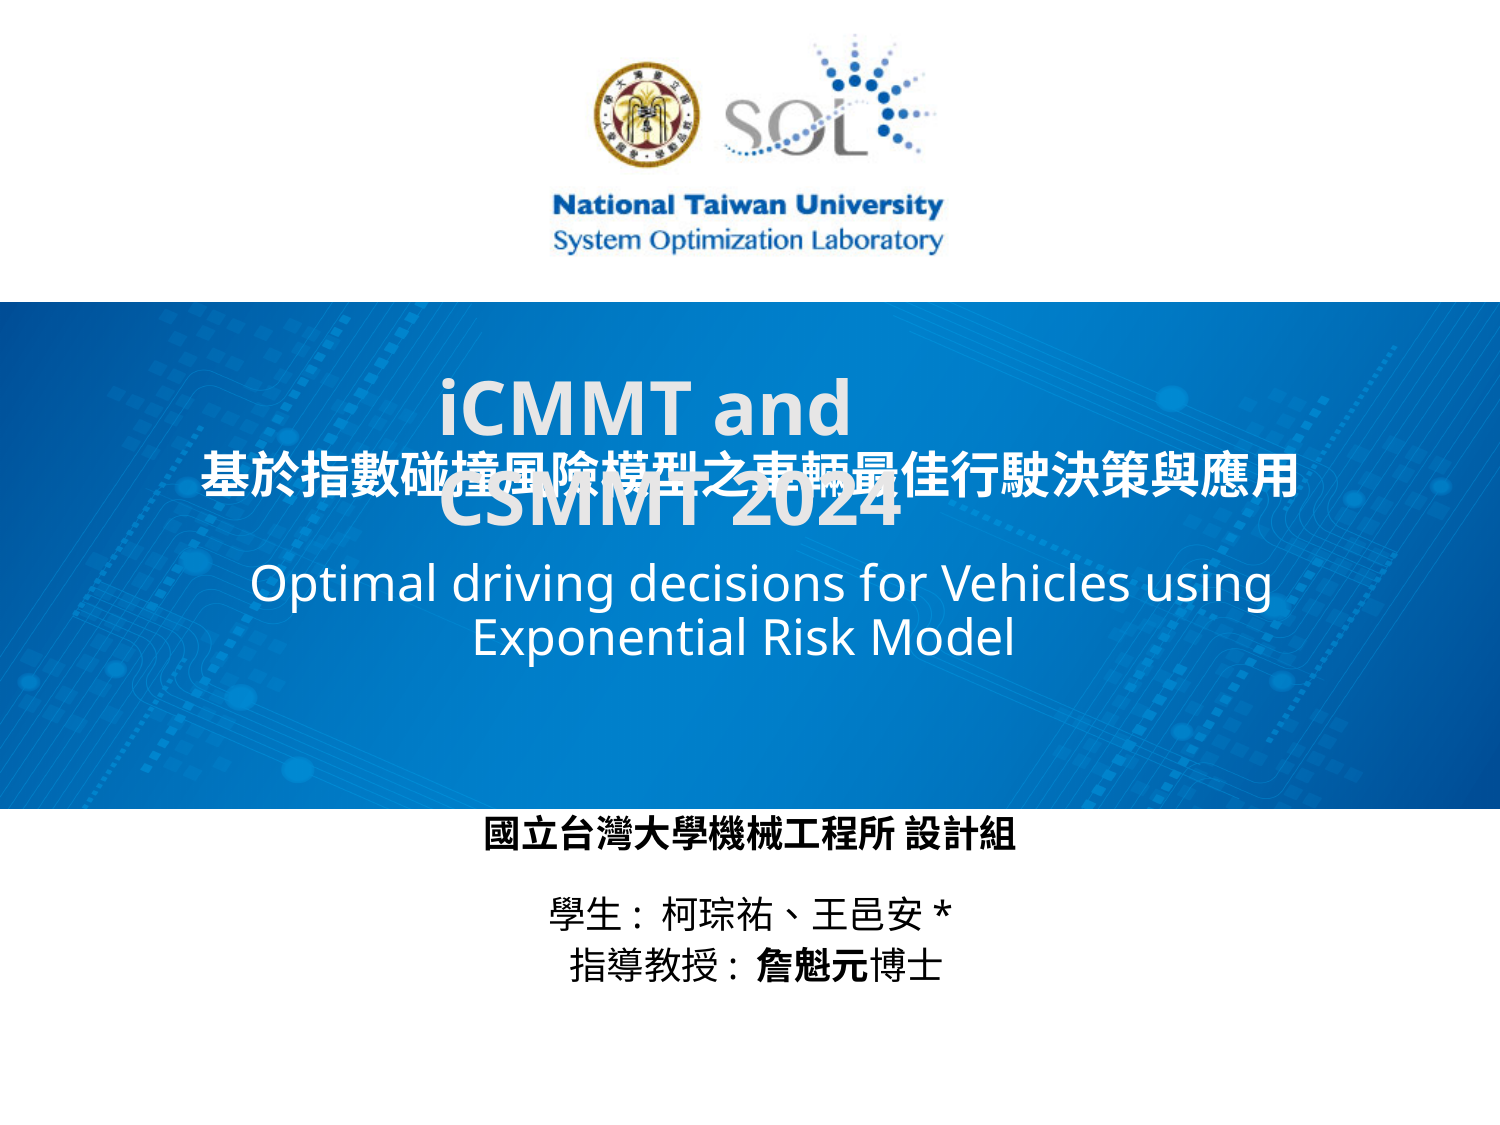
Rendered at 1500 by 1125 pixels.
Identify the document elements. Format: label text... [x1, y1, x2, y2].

text_box iCMMT and CSMMT 2024 [422, 307, 1078, 548]
picture [0, 302, 890, 809]
picture [955, 302, 1500, 809]
picture [889, 302, 913, 307]
picture [912, 302, 934, 307]
picture [16, 10, 1483, 262]
picture [933, 302, 956, 307]
title 基於指數碰撞風險模型之車輛最佳行駛決策與應用 Optimal driving decisions for Vehicles using Exponential Risk Model ​ ​ 國立台灣大學機械工程所 設計組 學生: 柯琮祐、王邑安* ​指導教授: 詹魁元博士 [91, 484, 1410, 1125]
